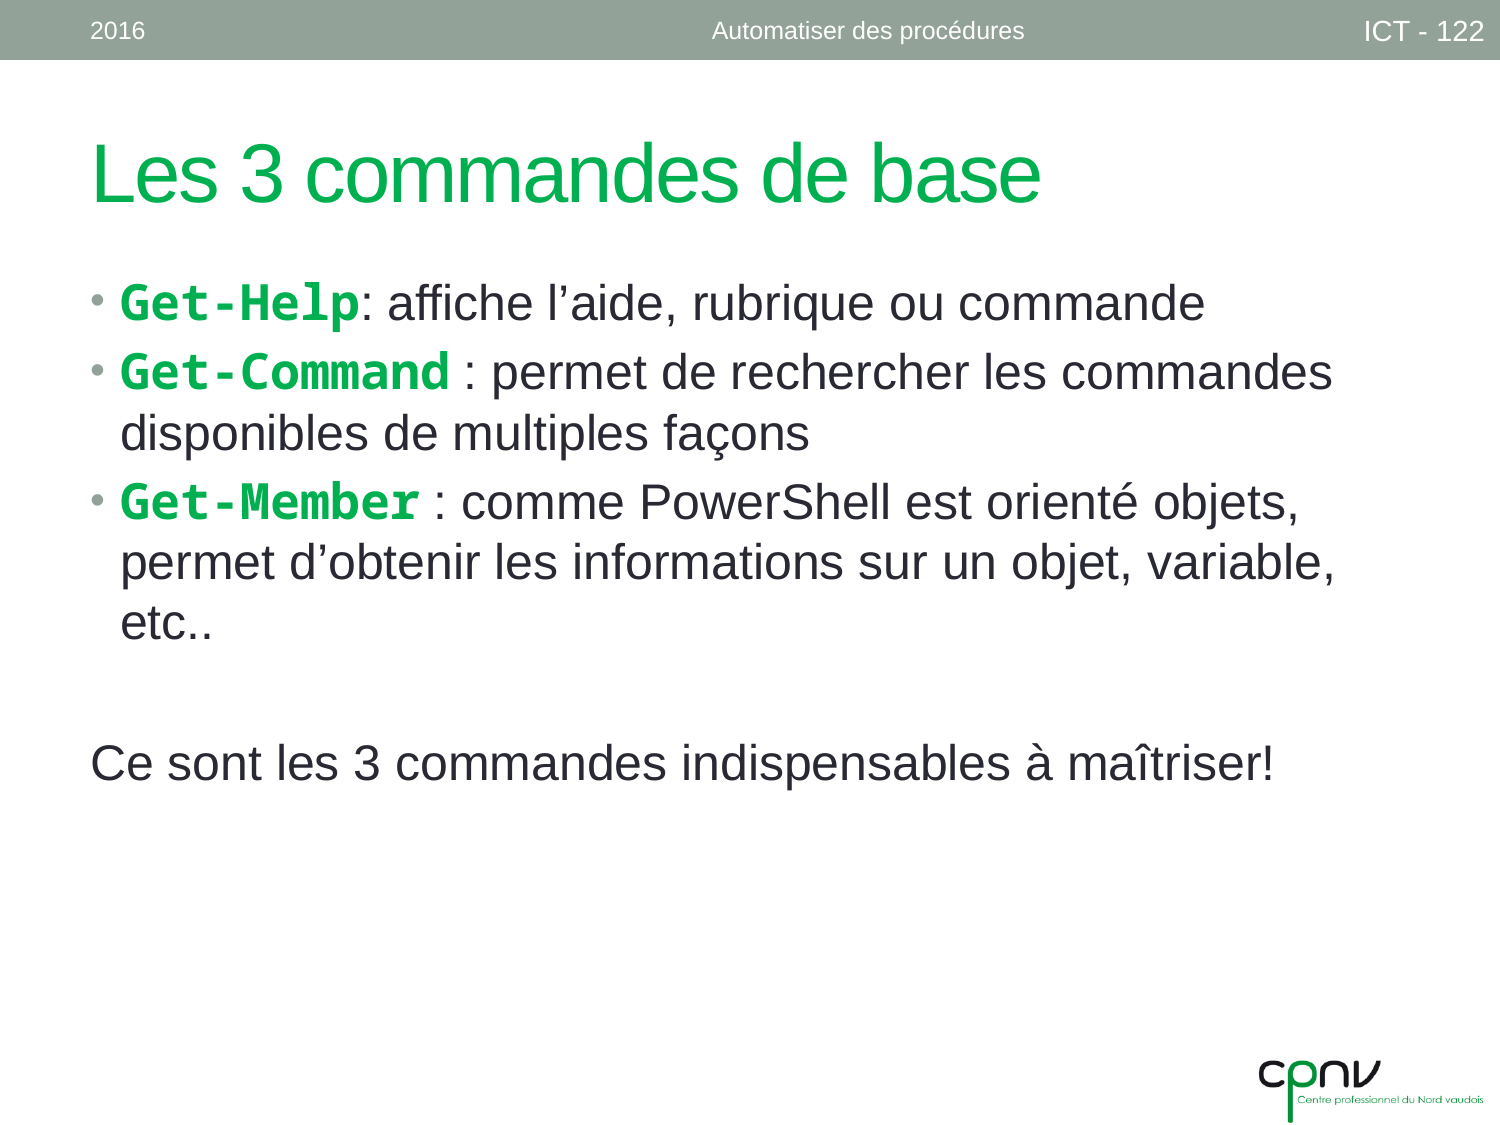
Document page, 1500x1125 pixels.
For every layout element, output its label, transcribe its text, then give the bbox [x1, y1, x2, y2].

slide_number ICT - 122 [1175, 3, 1500, 57]
picture [1257, 1058, 1484, 1125]
list Get-Help: affiche l’aide, rubrique ou commande Get-Command : permet de rechercher les commandes disponibles de multiples façons Get-Member : comme PowerShell est orienté objets, permet d’obtenir les informations sur un objet, variable, etc.. Ce sont les 3 commandes indispensables à maîtriser! [75, 262, 1425, 1063]
footer Automatiser des procédures [562, 3, 1175, 57]
title Les 3 commandes de base [75, 87, 1425, 250]
slide_number 2016 [75, 3, 550, 57]
